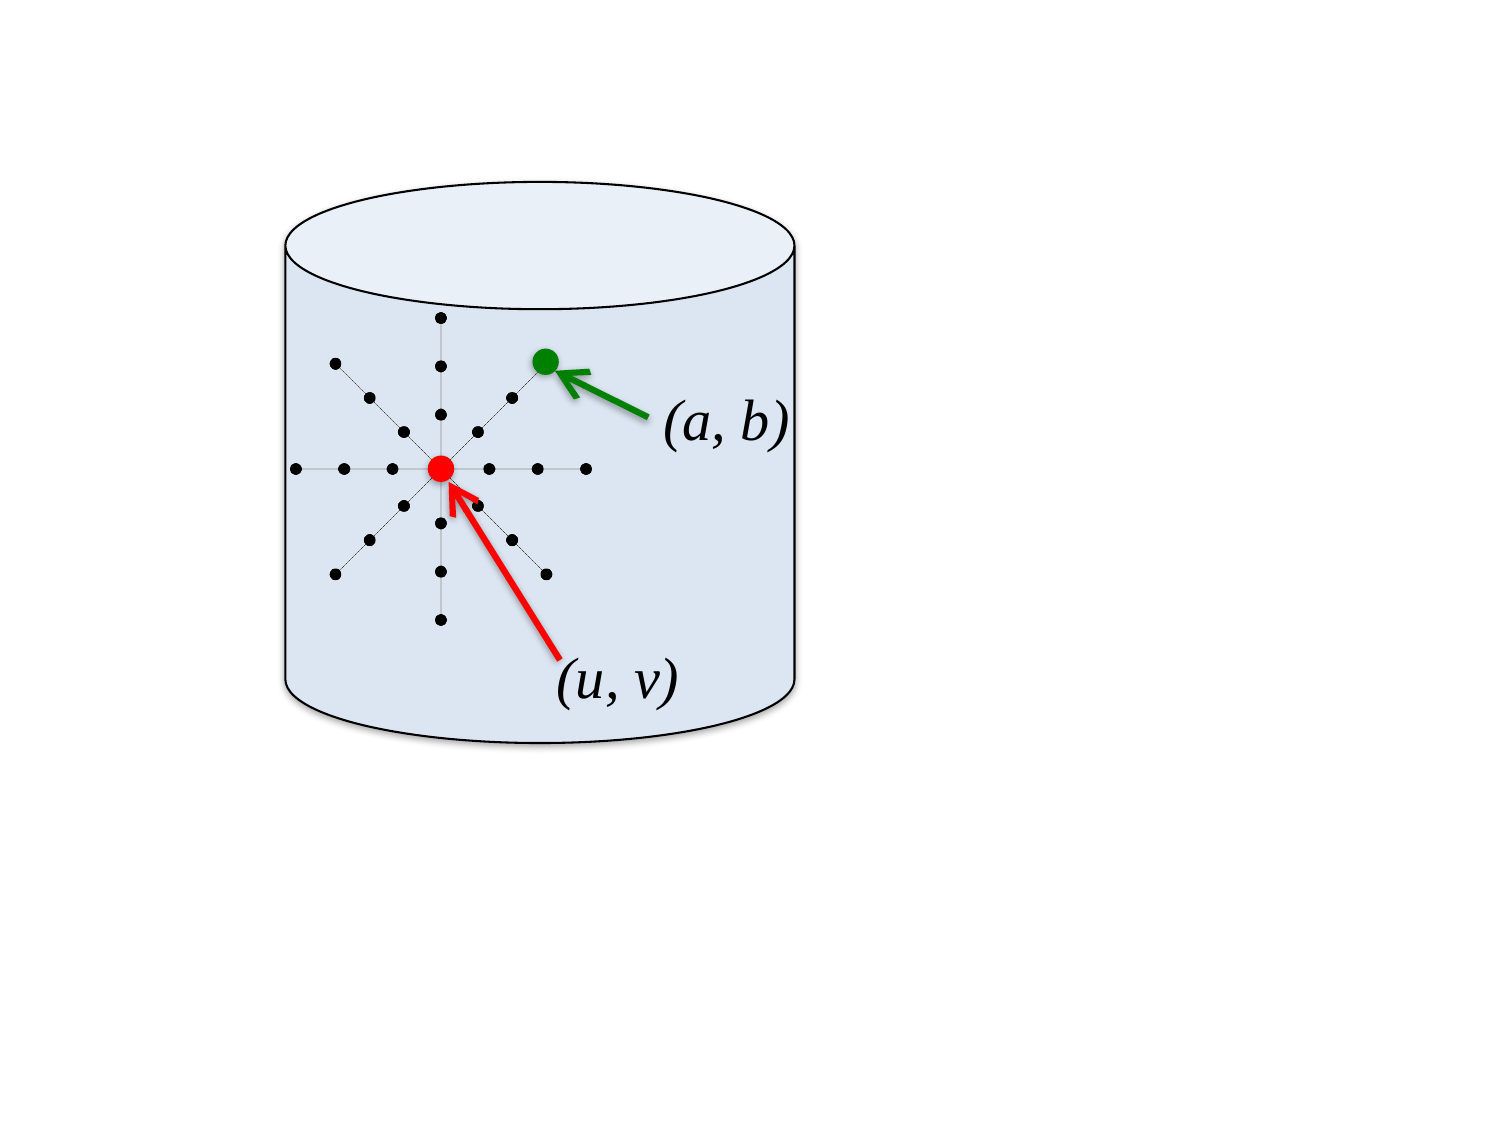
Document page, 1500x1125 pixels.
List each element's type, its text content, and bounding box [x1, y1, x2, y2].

text_box [607, 425, 796, 715]
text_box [554, 370, 649, 419]
text_box [284, 643, 745, 744]
picture [268, 297, 604, 634]
text_box [284, 181, 796, 375]
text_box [448, 481, 561, 661]
text_box (a, b) [648, 375, 862, 460]
text_box (u, v) [541, 633, 755, 718]
